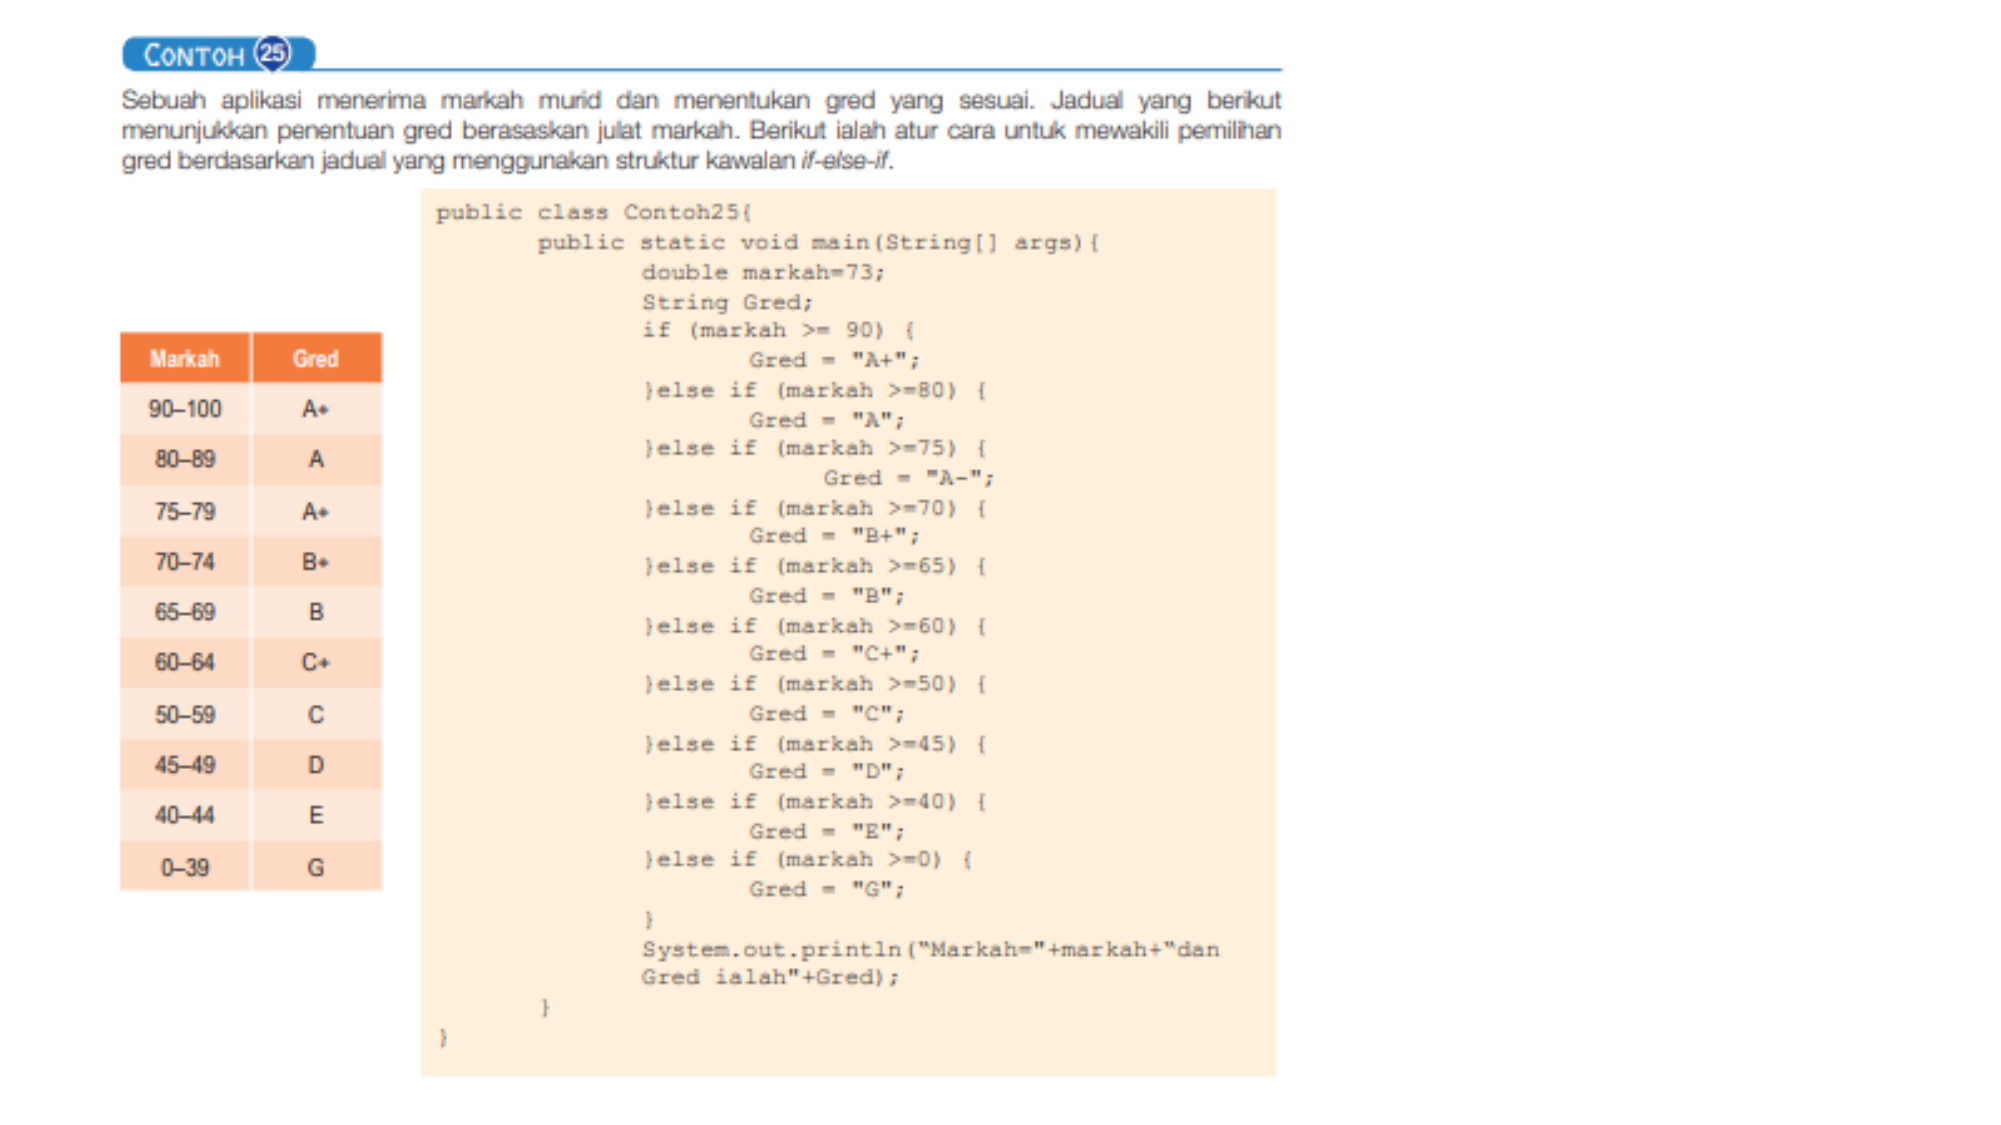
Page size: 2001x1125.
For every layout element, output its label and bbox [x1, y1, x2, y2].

list [81, 0, 1372, 1090]
